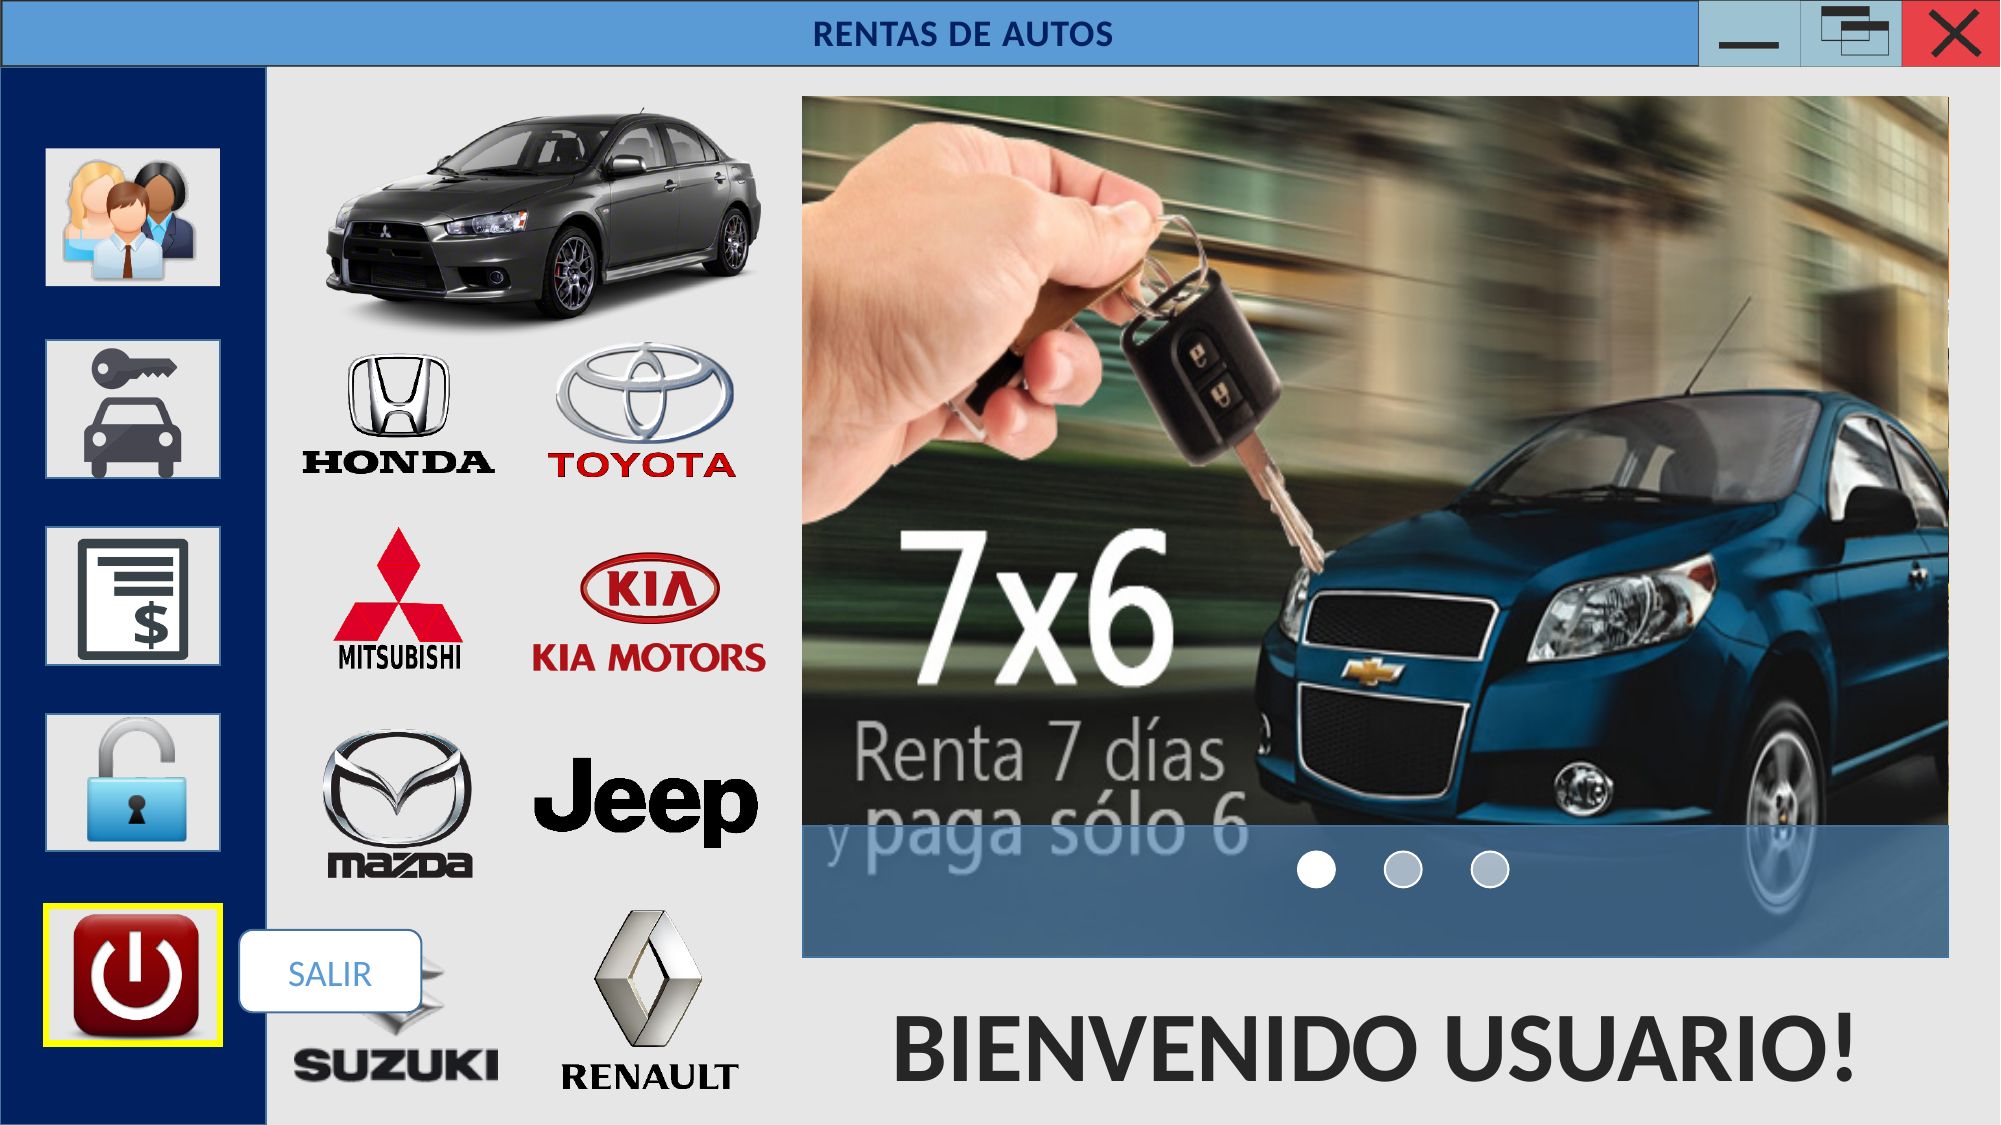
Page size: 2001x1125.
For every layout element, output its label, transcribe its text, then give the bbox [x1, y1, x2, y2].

text_box [45, 147, 221, 287]
text_box [207, 339, 221, 479]
picture [59, 337, 207, 485]
picture [802, 96, 1949, 958]
picture [520, 538, 776, 685]
text_box [213, 713, 221, 852]
picture [60, 702, 213, 855]
picture [28, 533, 238, 665]
text_box [0, 67, 267, 1125]
picture [321, 727, 475, 880]
picture [540, 887, 756, 1102]
text_box [45, 339, 59, 479]
picture [294, 936, 498, 1111]
picture [530, 747, 765, 856]
picture [60, 159, 197, 282]
text_box SALIR [238, 928, 421, 1014]
picture [0, 0, 2000, 477]
text_box [45, 713, 60, 852]
text_box [45, 526, 221, 533]
picture [333, 527, 464, 669]
picture [45, 888, 227, 1069]
text_box BIENVENIDO USUARIO! [876, 973, 1877, 1109]
